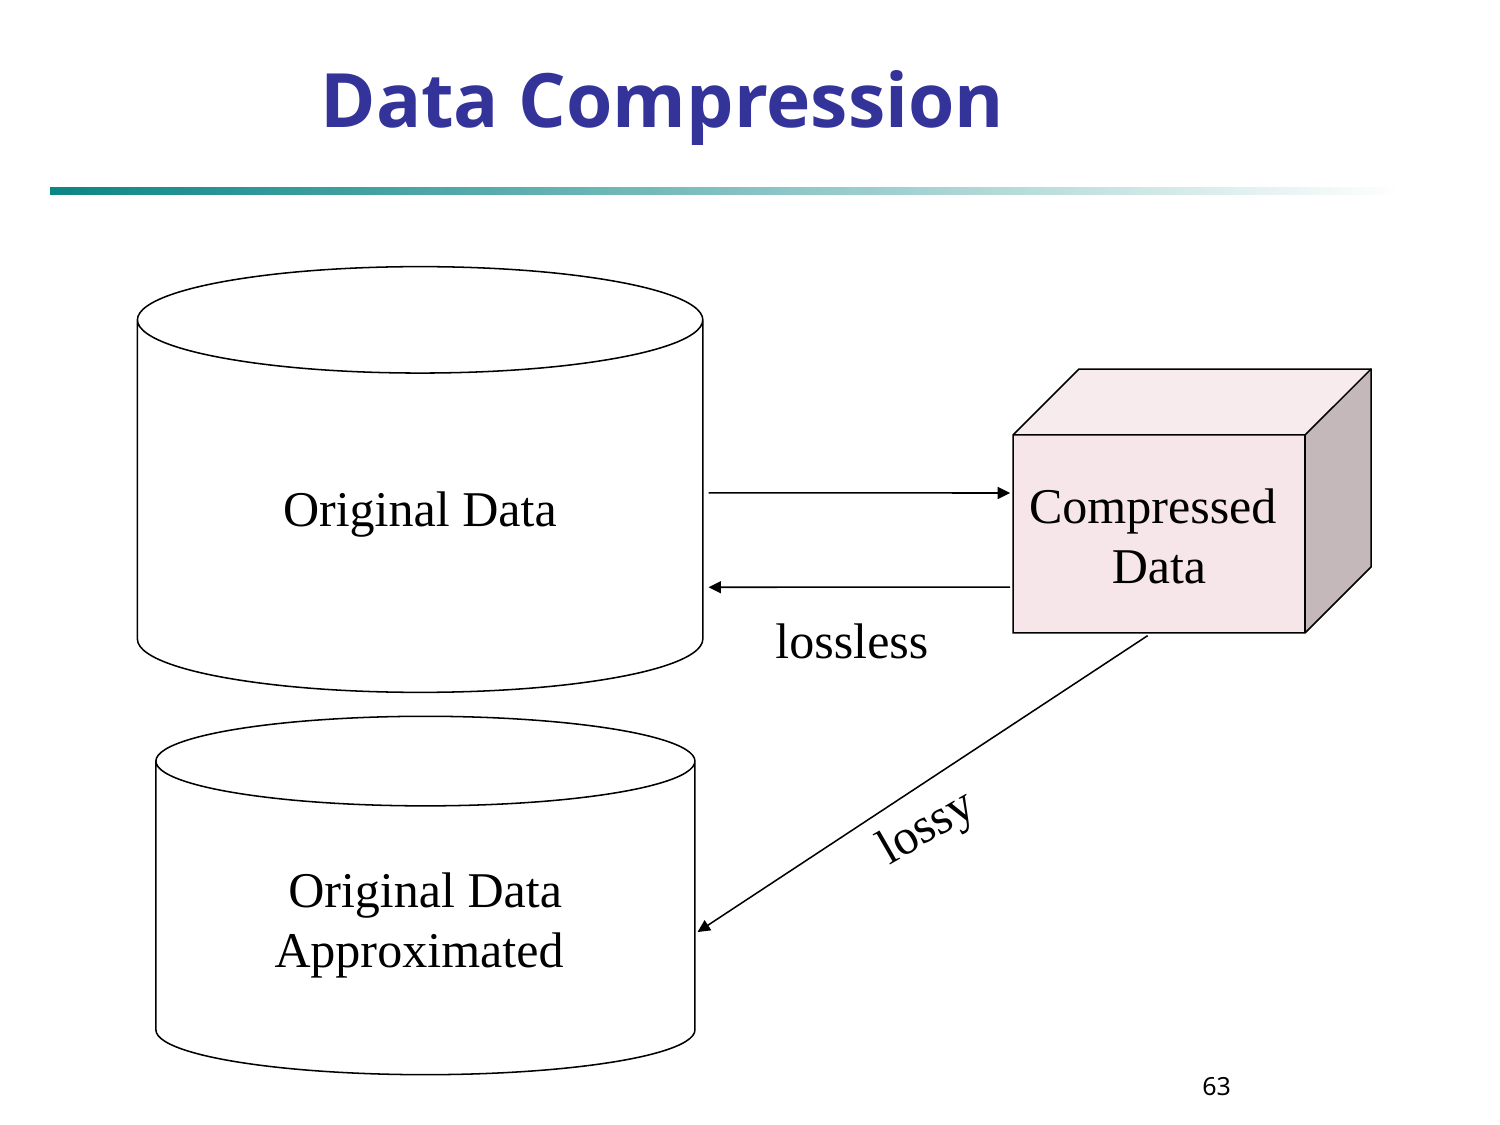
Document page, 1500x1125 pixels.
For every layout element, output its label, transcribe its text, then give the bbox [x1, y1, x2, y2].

slide_number 63 [1187, 1062, 1500, 1125]
text_box Original Data [137, 266, 703, 693]
text_box [708, 581, 1011, 594]
text_box [697, 830, 852, 933]
text_box Original Data Approximated [155, 716, 695, 1075]
text_box lossless [760, 601, 944, 676]
text_box Compressed Data [1013, 369, 1372, 633]
text_box lossy [847, 756, 1001, 888]
title Data Compression [189, 50, 1136, 150]
text_box [708, 486, 1011, 500]
